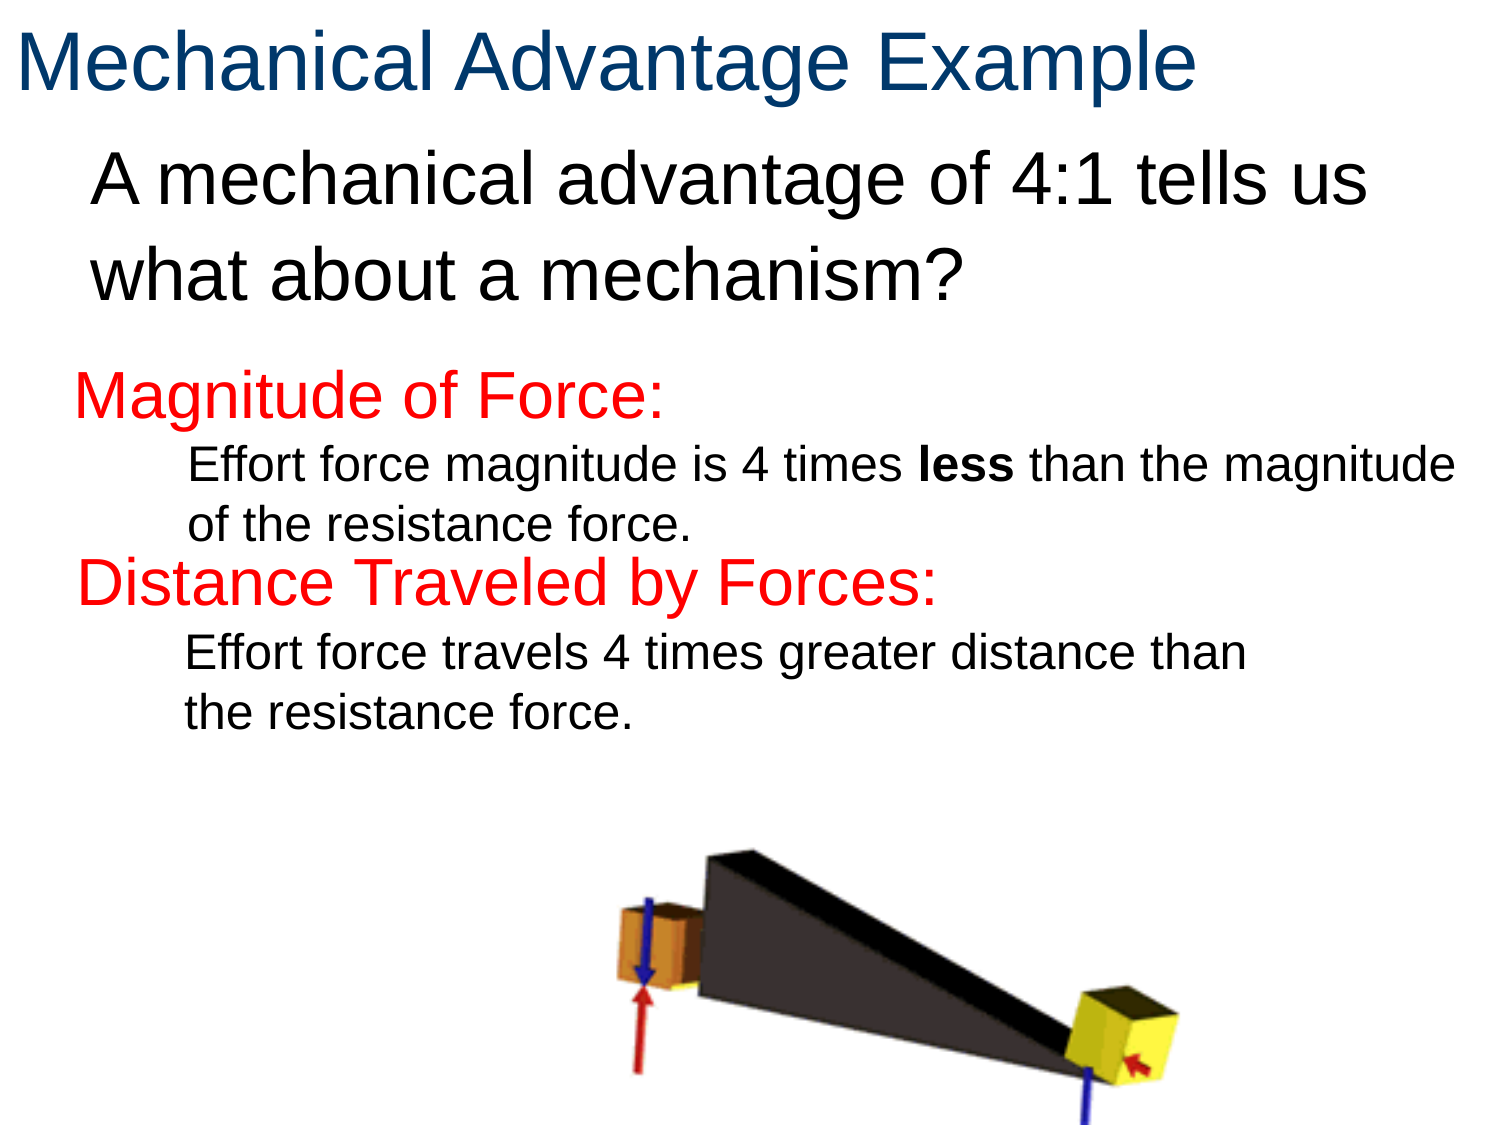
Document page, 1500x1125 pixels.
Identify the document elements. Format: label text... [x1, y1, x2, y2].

text_box Magnitude of Force: [59, 345, 1005, 440]
text_box Effort force travels 4 times greater distance than the resistance force. [169, 626, 1299, 747]
text_box Distance Traveled by Forces: [61, 530, 1329, 626]
text_box Effort force magnitude is 4 times less than the magnitude of the resistance force. [172, 423, 1500, 559]
list A mechanical advantage of 4:1 tells us what about a mechanism? [75, 132, 1407, 314]
picture [588, 760, 1189, 1125]
title Mechanical Advantage Example [0, 0, 1500, 114]
